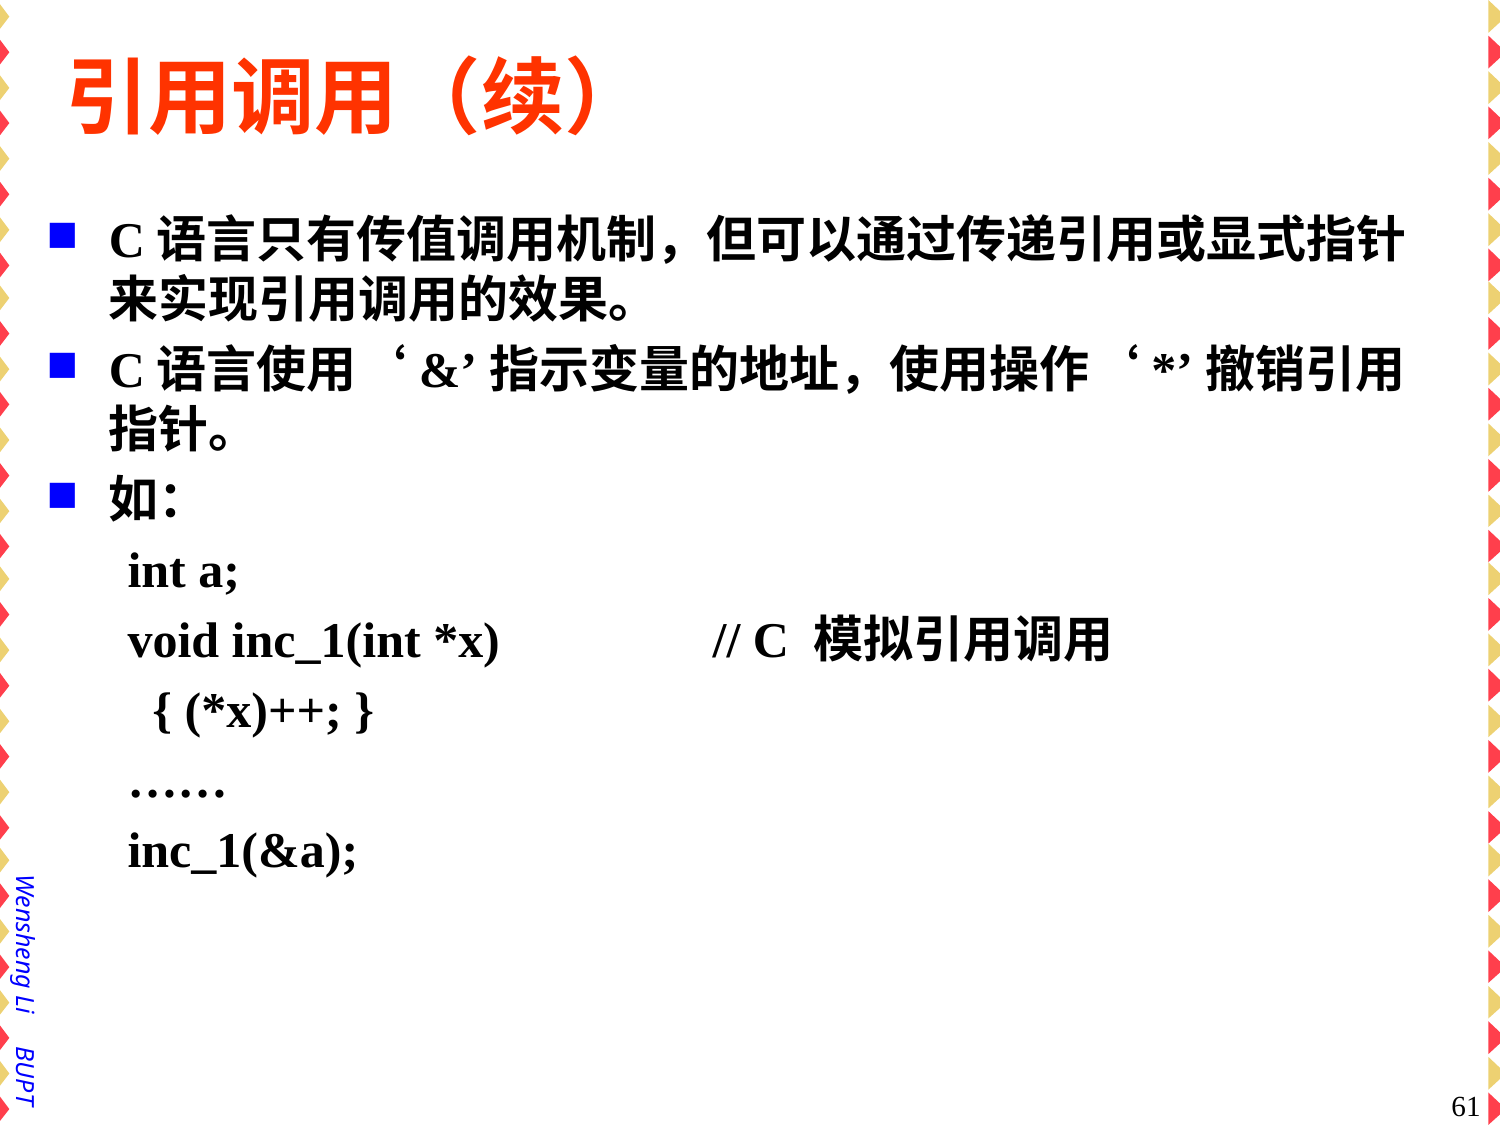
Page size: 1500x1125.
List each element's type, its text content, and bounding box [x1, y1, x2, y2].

title 引用调用（续） [50, 24, 1463, 163]
list C语言只有传值调用机制，但可以通过传递引用或显式指针来实现引用调用的效果。 C语言使用‘&’指示变量的地址，使用操作‘*’撤销引用指针。 如： int a; void inc_1(int *x) // C 模拟引用调用 { (*x)++; } …… inc_1(&a); [37, 200, 1463, 1050]
slide_number 61 [1370, 1079, 1496, 1124]
